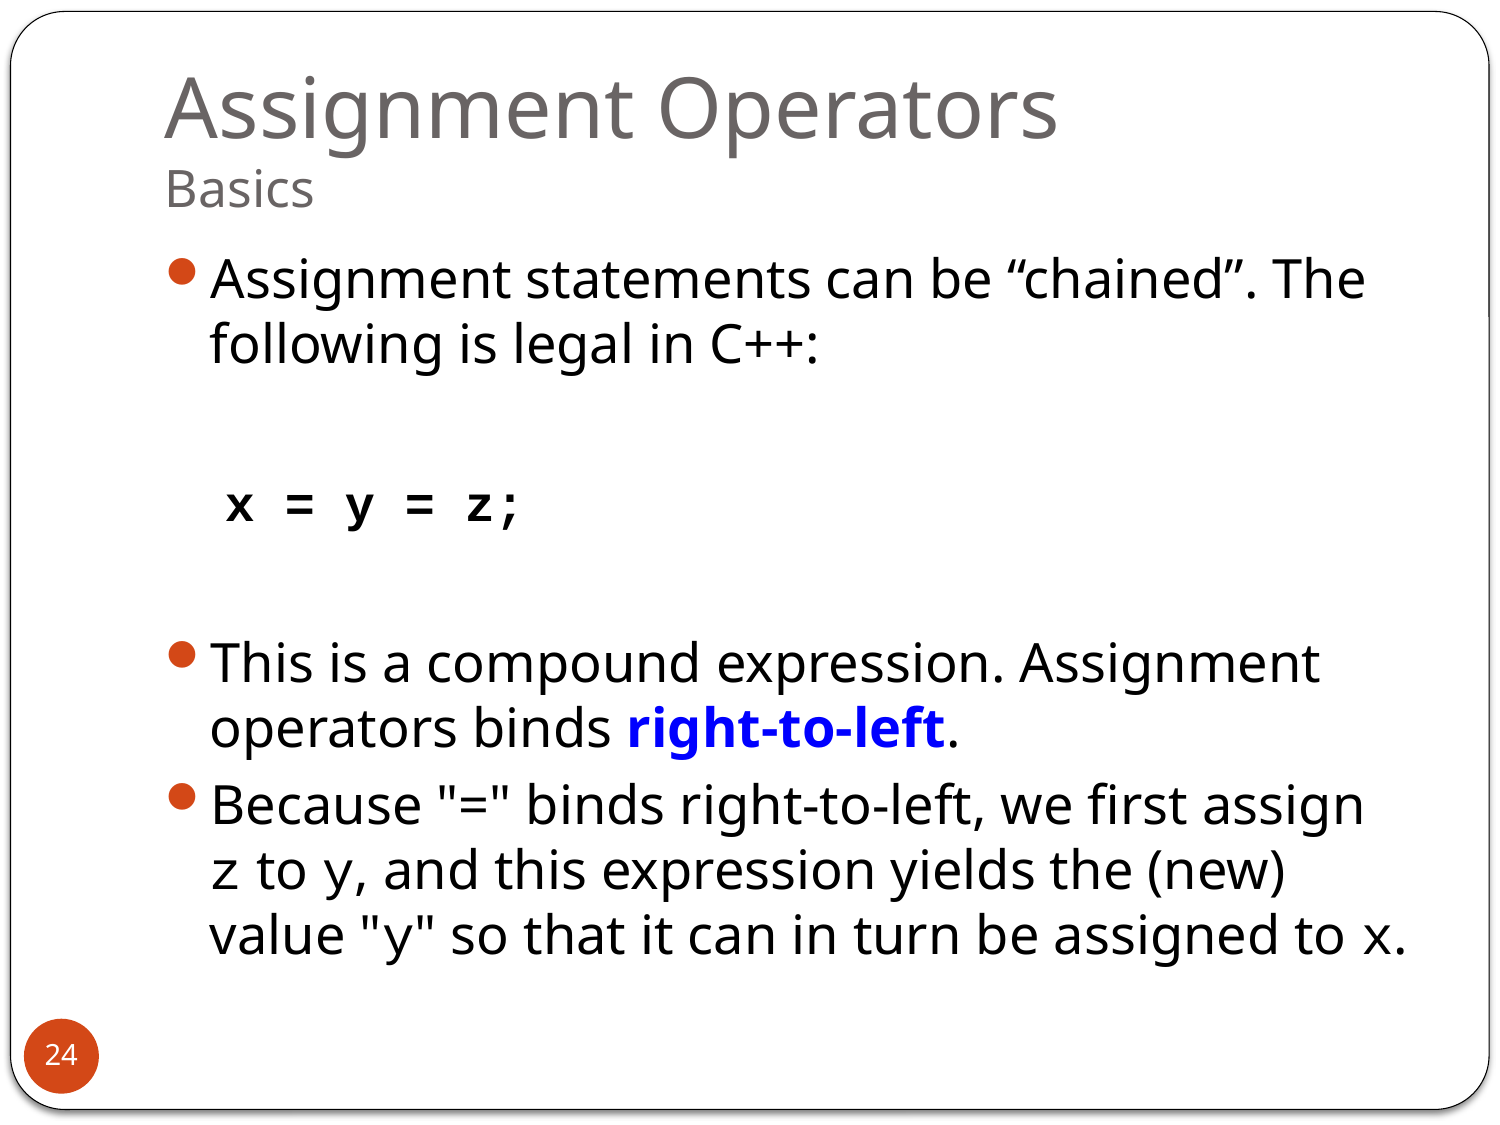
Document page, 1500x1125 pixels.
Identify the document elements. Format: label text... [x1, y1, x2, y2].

list Assignment statements can be “chained”. The following is legal in C++: x = y = z; This is a compound expression. Assignment operators binds right-to-left. Because "=" binds right-to-left, we first assign z to y, and this expression yields the (new) value "y" so that it can in turn be assigned to x. [150, 237, 1425, 988]
title Assignment Operators Basics [150, 45, 1425, 233]
slide_number 24 [23, 1018, 99, 1094]
